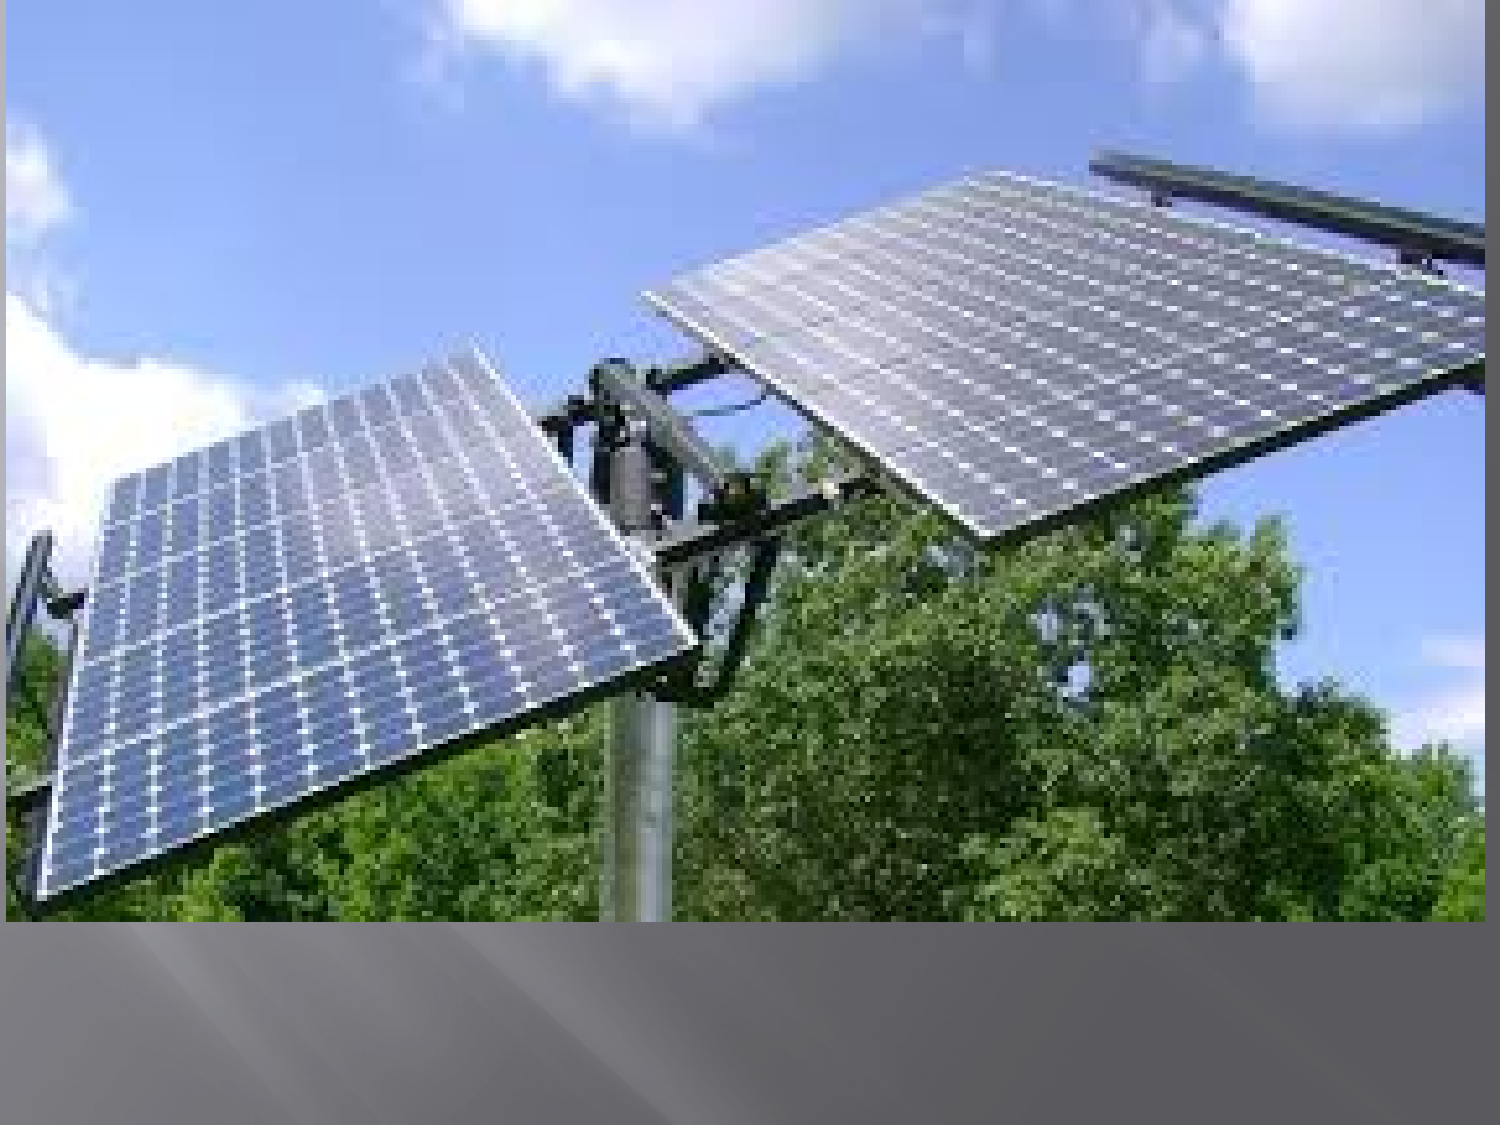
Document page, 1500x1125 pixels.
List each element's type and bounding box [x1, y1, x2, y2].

picture [5, 0, 1485, 922]
